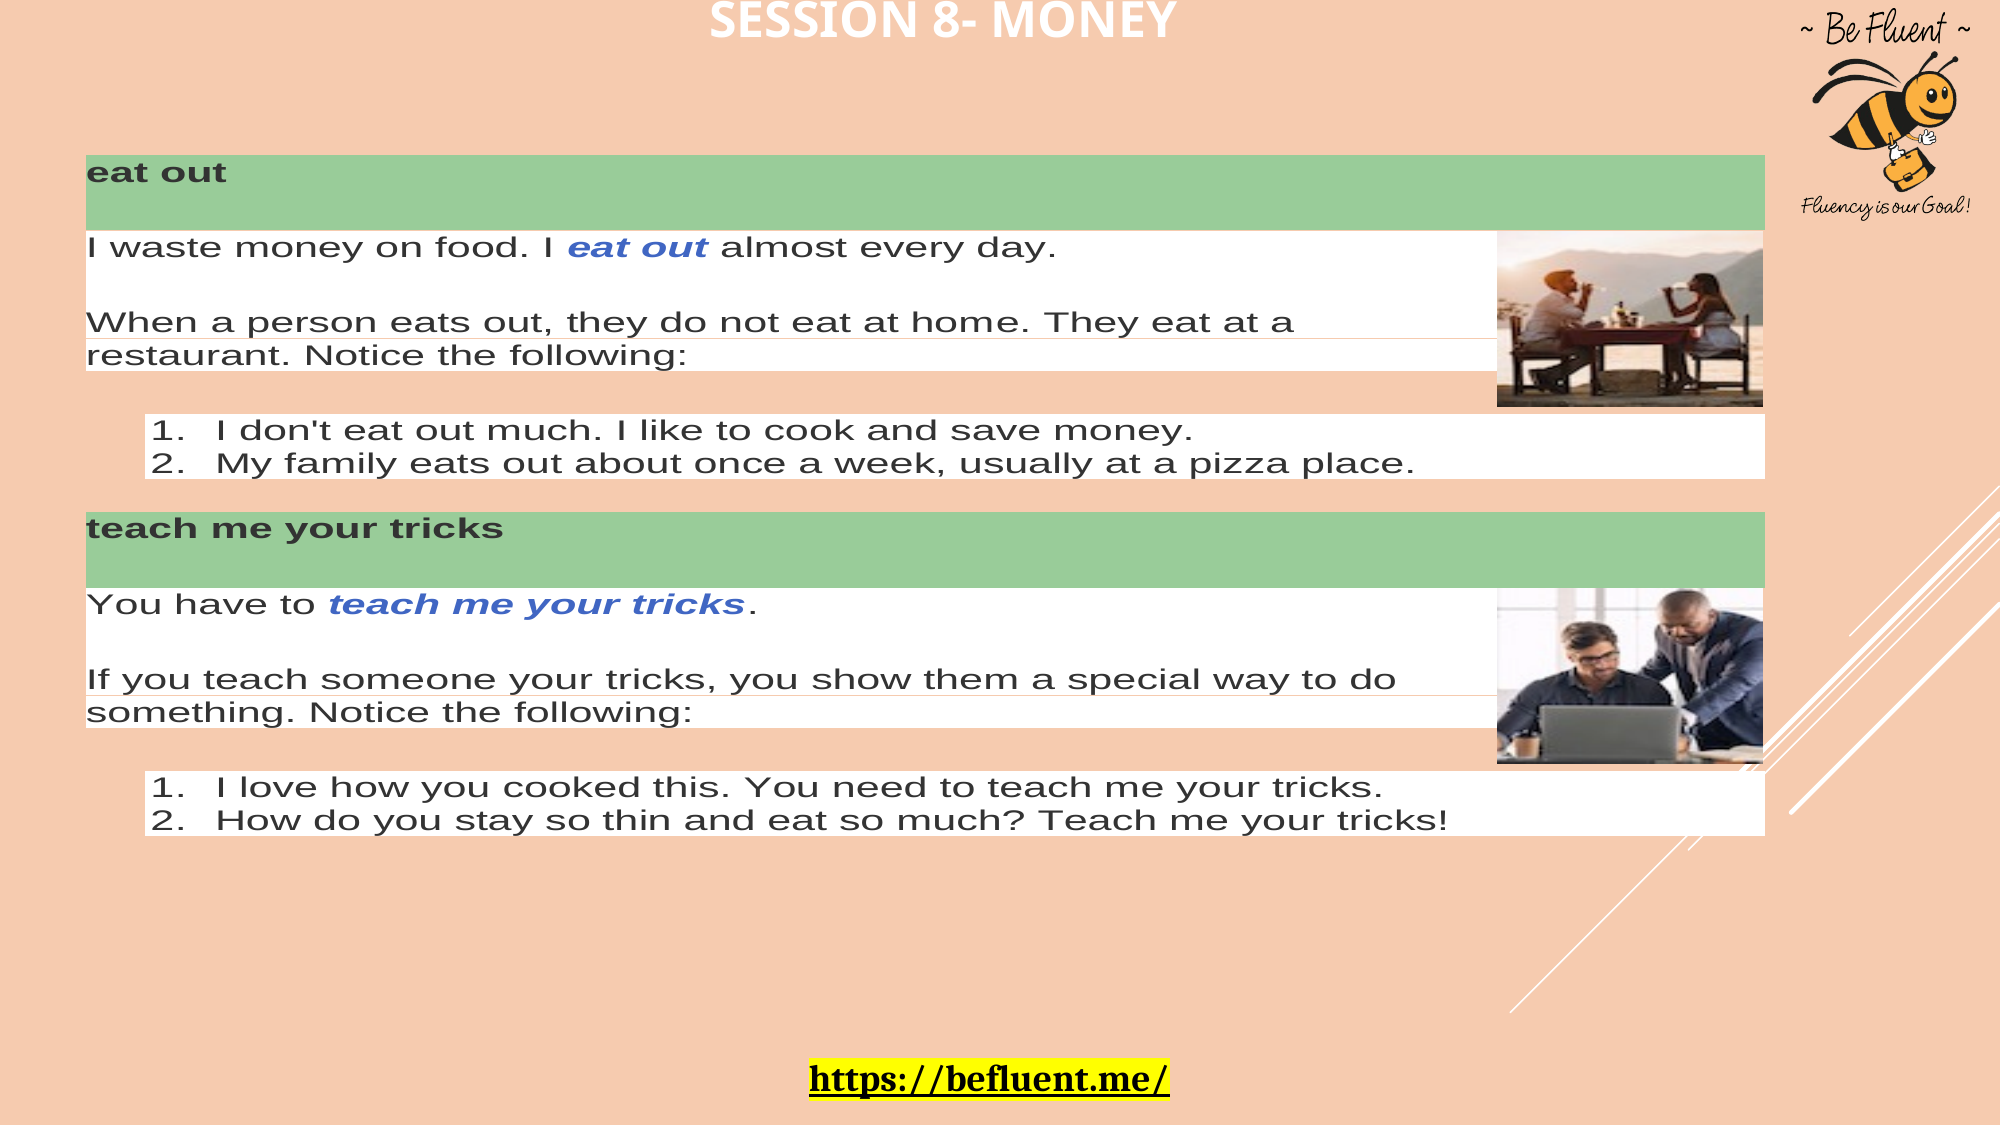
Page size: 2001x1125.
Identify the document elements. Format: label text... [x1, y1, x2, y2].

picture [1796, 0, 2000, 229]
title Session 8- Money [179, 0, 1708, 83]
text_box https://befluent.me/ [457, 1046, 1522, 1107]
picture [85, 155, 1770, 870]
